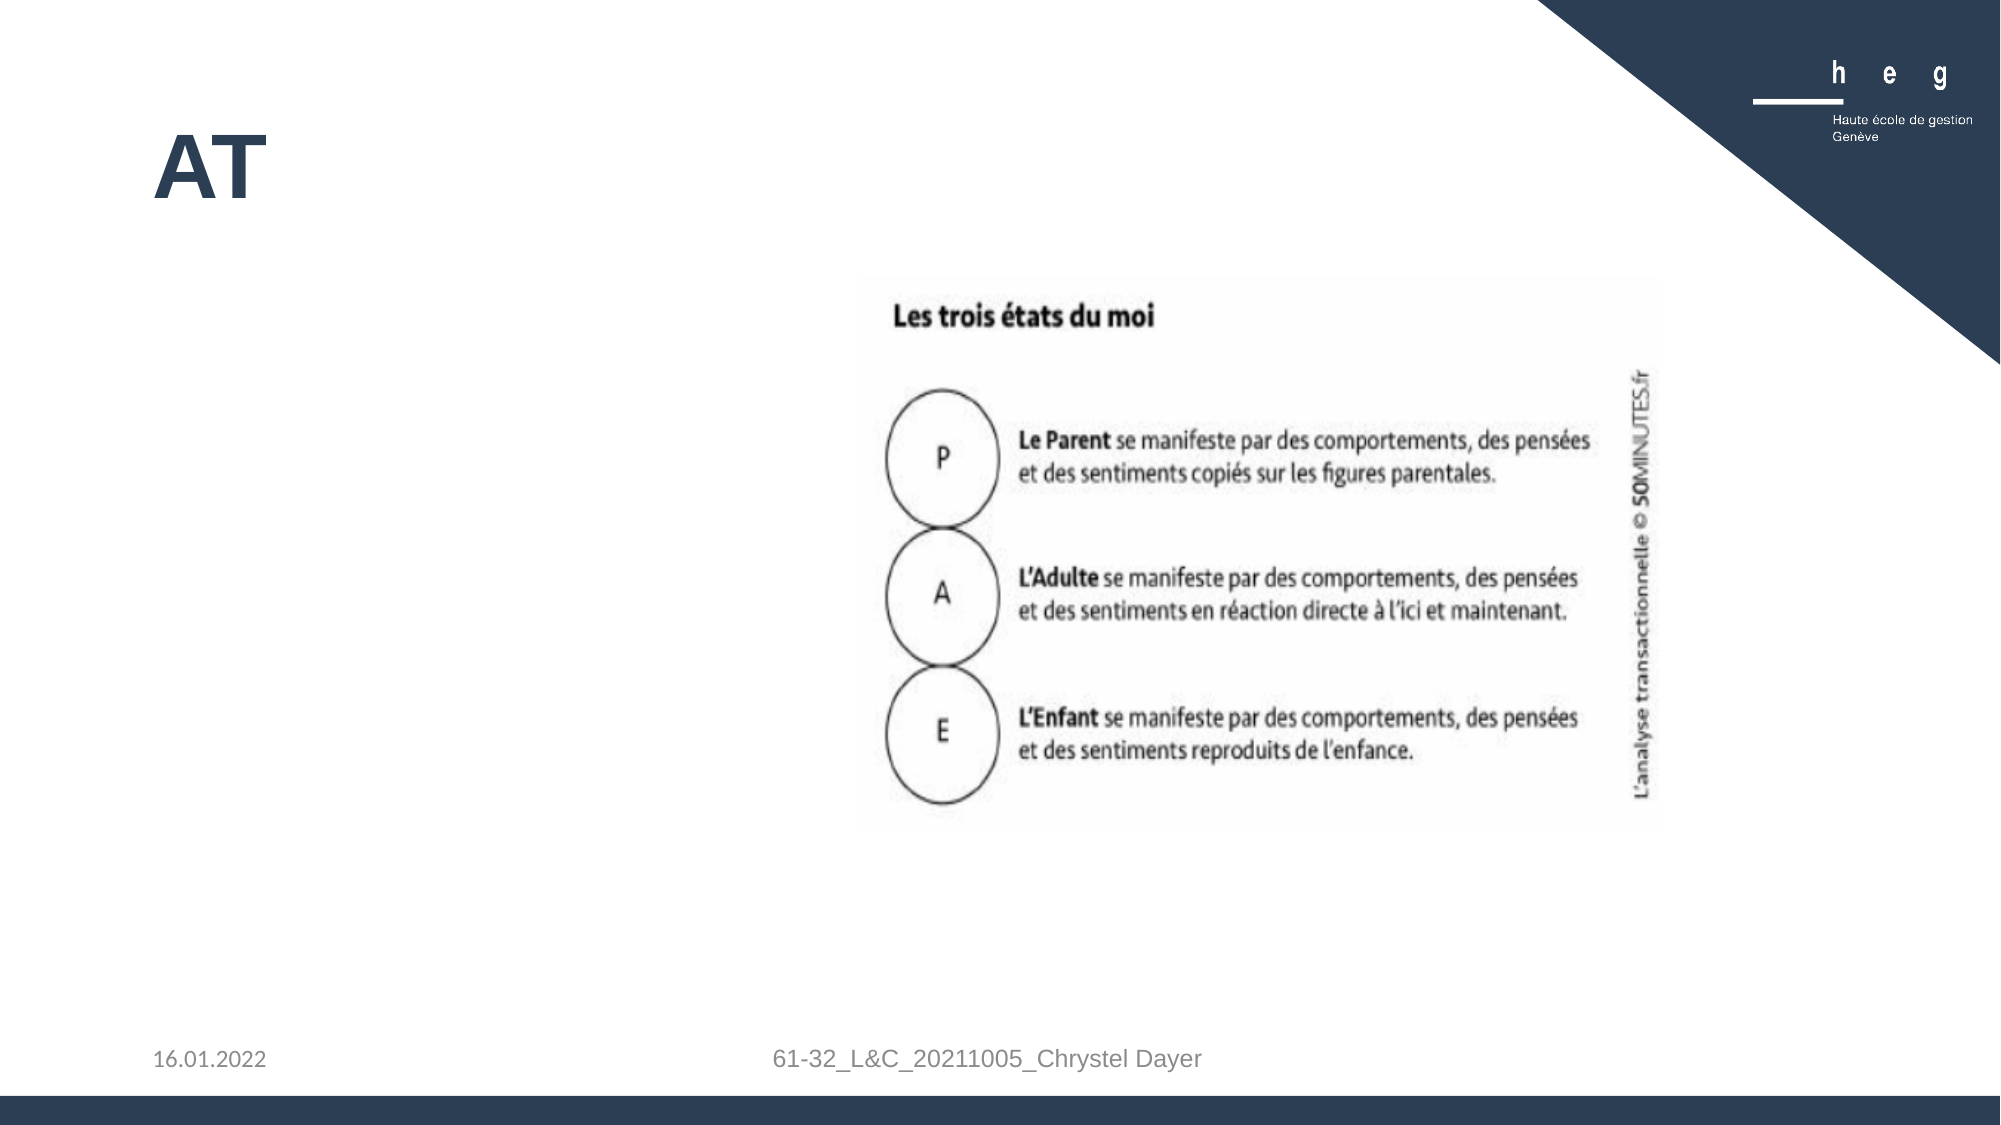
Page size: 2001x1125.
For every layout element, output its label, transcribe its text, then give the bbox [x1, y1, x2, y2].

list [756, 221, 1804, 856]
picture [1753, 60, 1972, 141]
title AT [137, 59, 1600, 278]
footer 61-32_L&C_20211005_Chrystel Dayer [650, 1027, 1326, 1088]
